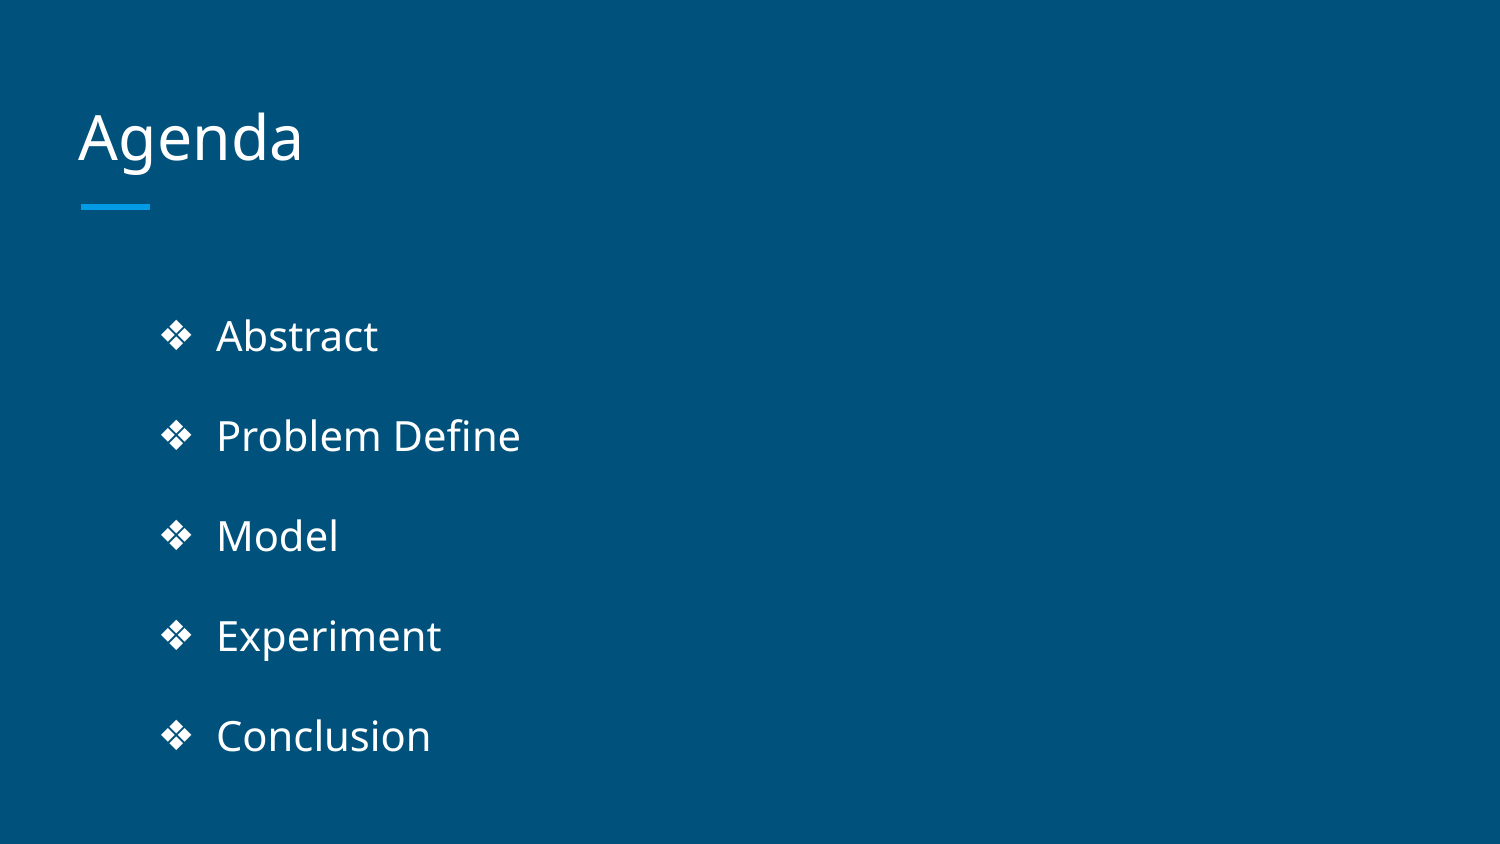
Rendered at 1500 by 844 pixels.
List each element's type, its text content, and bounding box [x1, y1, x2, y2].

title Agenda [63, 75, 1437, 188]
list Abstract Problem Define Model Experiment Conclusion [126, 244, 921, 750]
